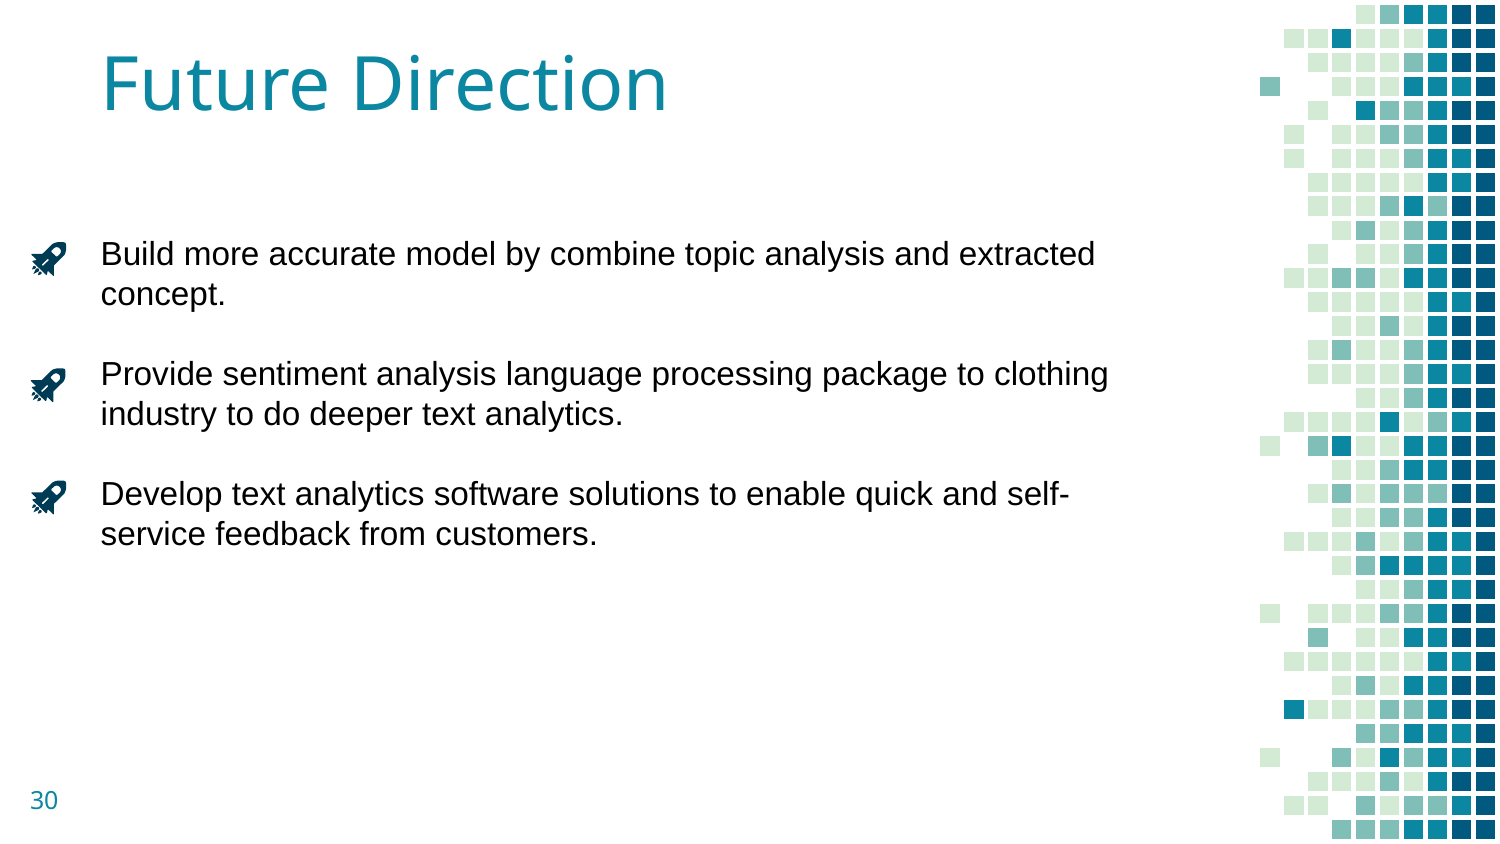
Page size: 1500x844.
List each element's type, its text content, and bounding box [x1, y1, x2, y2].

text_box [30, 368, 66, 403]
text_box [31, 241, 67, 277]
slide_number 30 [15, 763, 117, 839]
title Future Direction [85, 0, 1195, 141]
text_box Build more accurate model by combine topic analysis and extracted concept. Provide sentiment analysis language processing package to clothing industry to do deeper text analytics. Develop text analytics software solutions to enable quick and self-service feedback from customers. [85, 224, 1169, 594]
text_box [31, 480, 67, 515]
